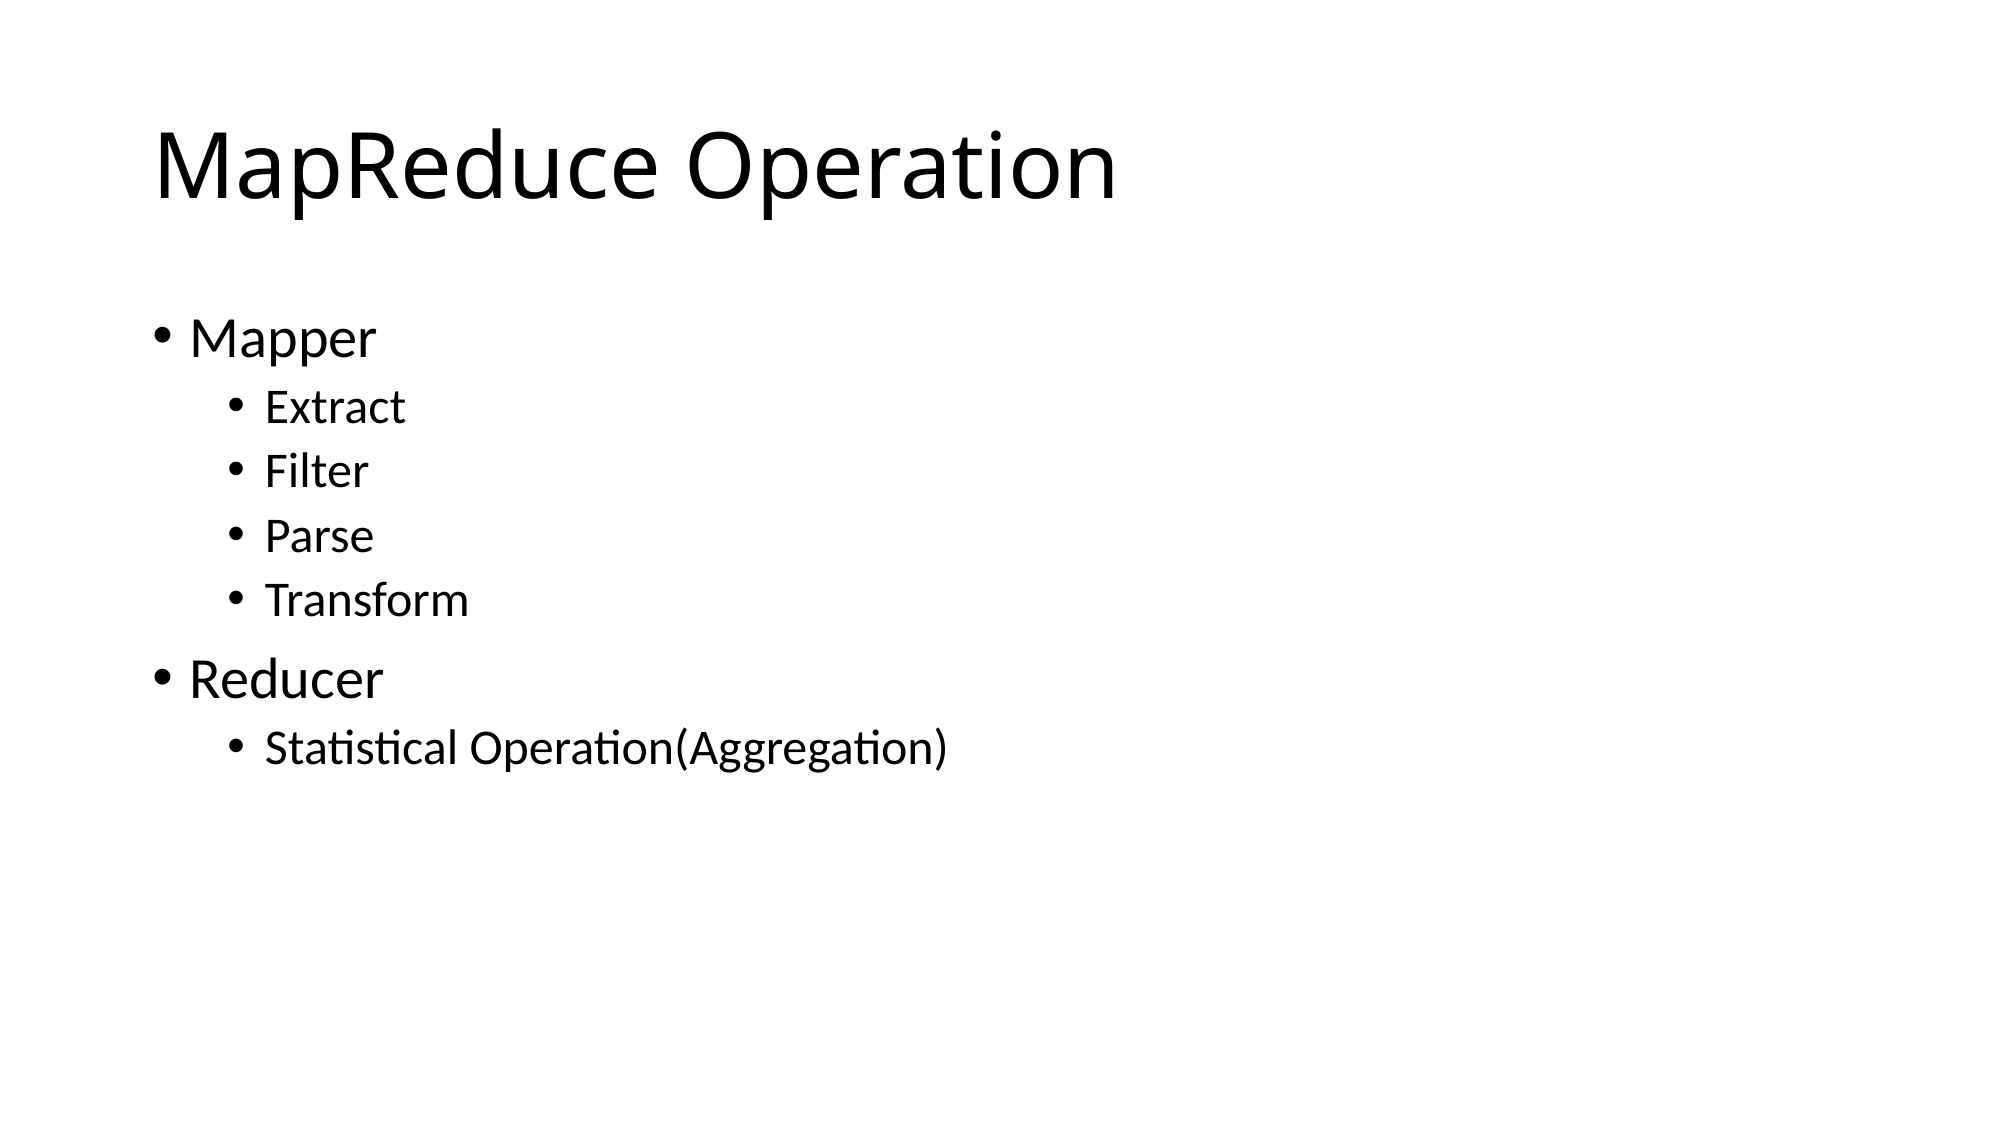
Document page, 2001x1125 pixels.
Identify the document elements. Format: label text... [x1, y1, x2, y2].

title MapReduce Operation [137, 59, 1863, 278]
list Mapper Extract Filter Parse Transform Reducer Statistical Operation(Aggregation) [137, 299, 1863, 1014]
